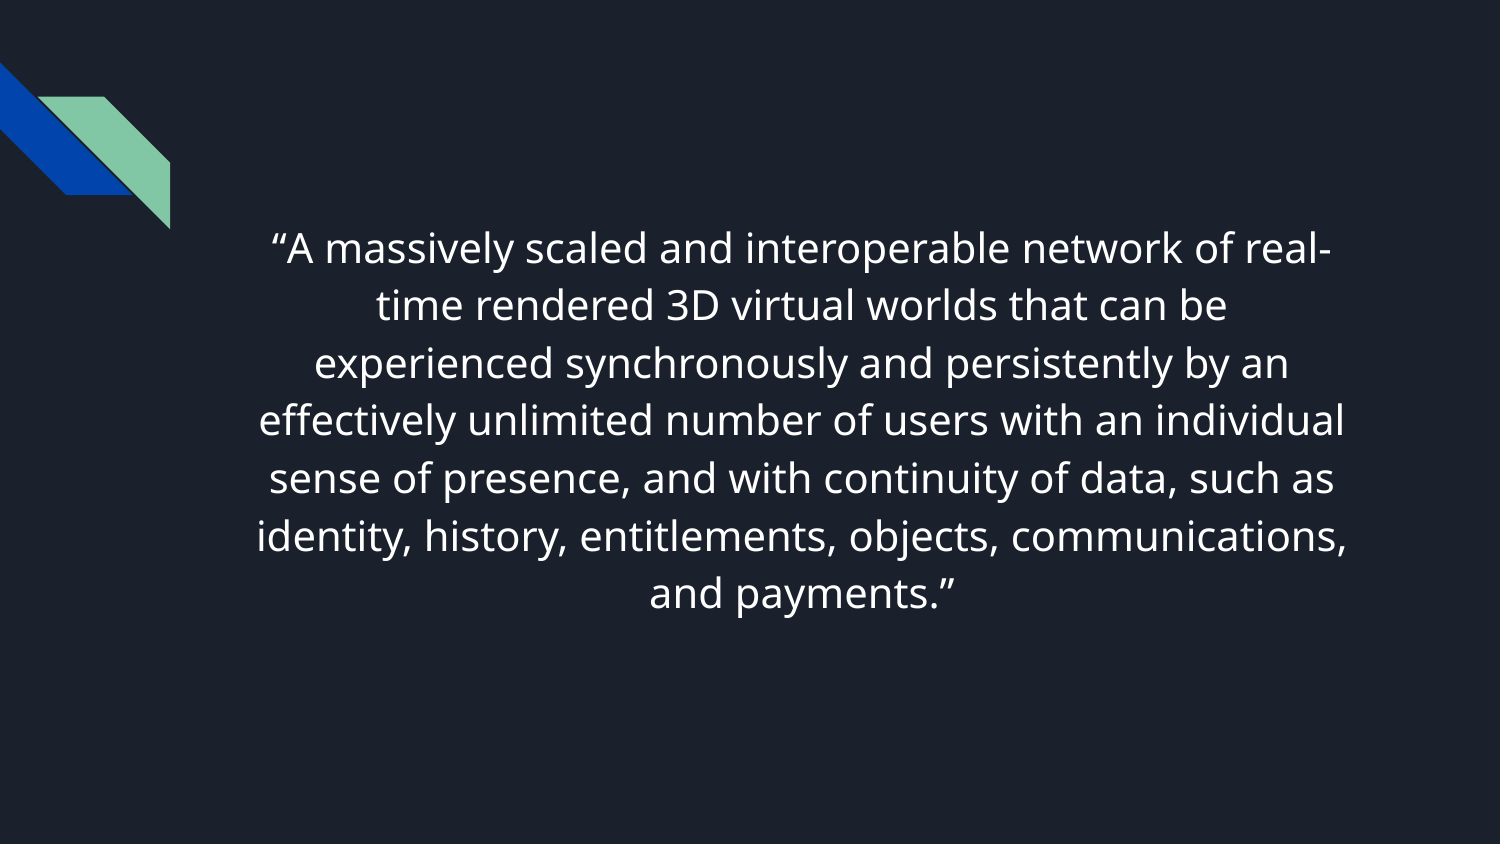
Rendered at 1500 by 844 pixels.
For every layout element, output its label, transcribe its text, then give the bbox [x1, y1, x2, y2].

list “A massively scaled and interoperable network of real-time rendered 3D virtual worlds that can be experienced synchronously and persistently by an effectively unlimited number of users with an individual sense of presence, and with continuity of data, such as identity, history, entitlements, objects, communications, and payments.” [212, 96, 1368, 735]
